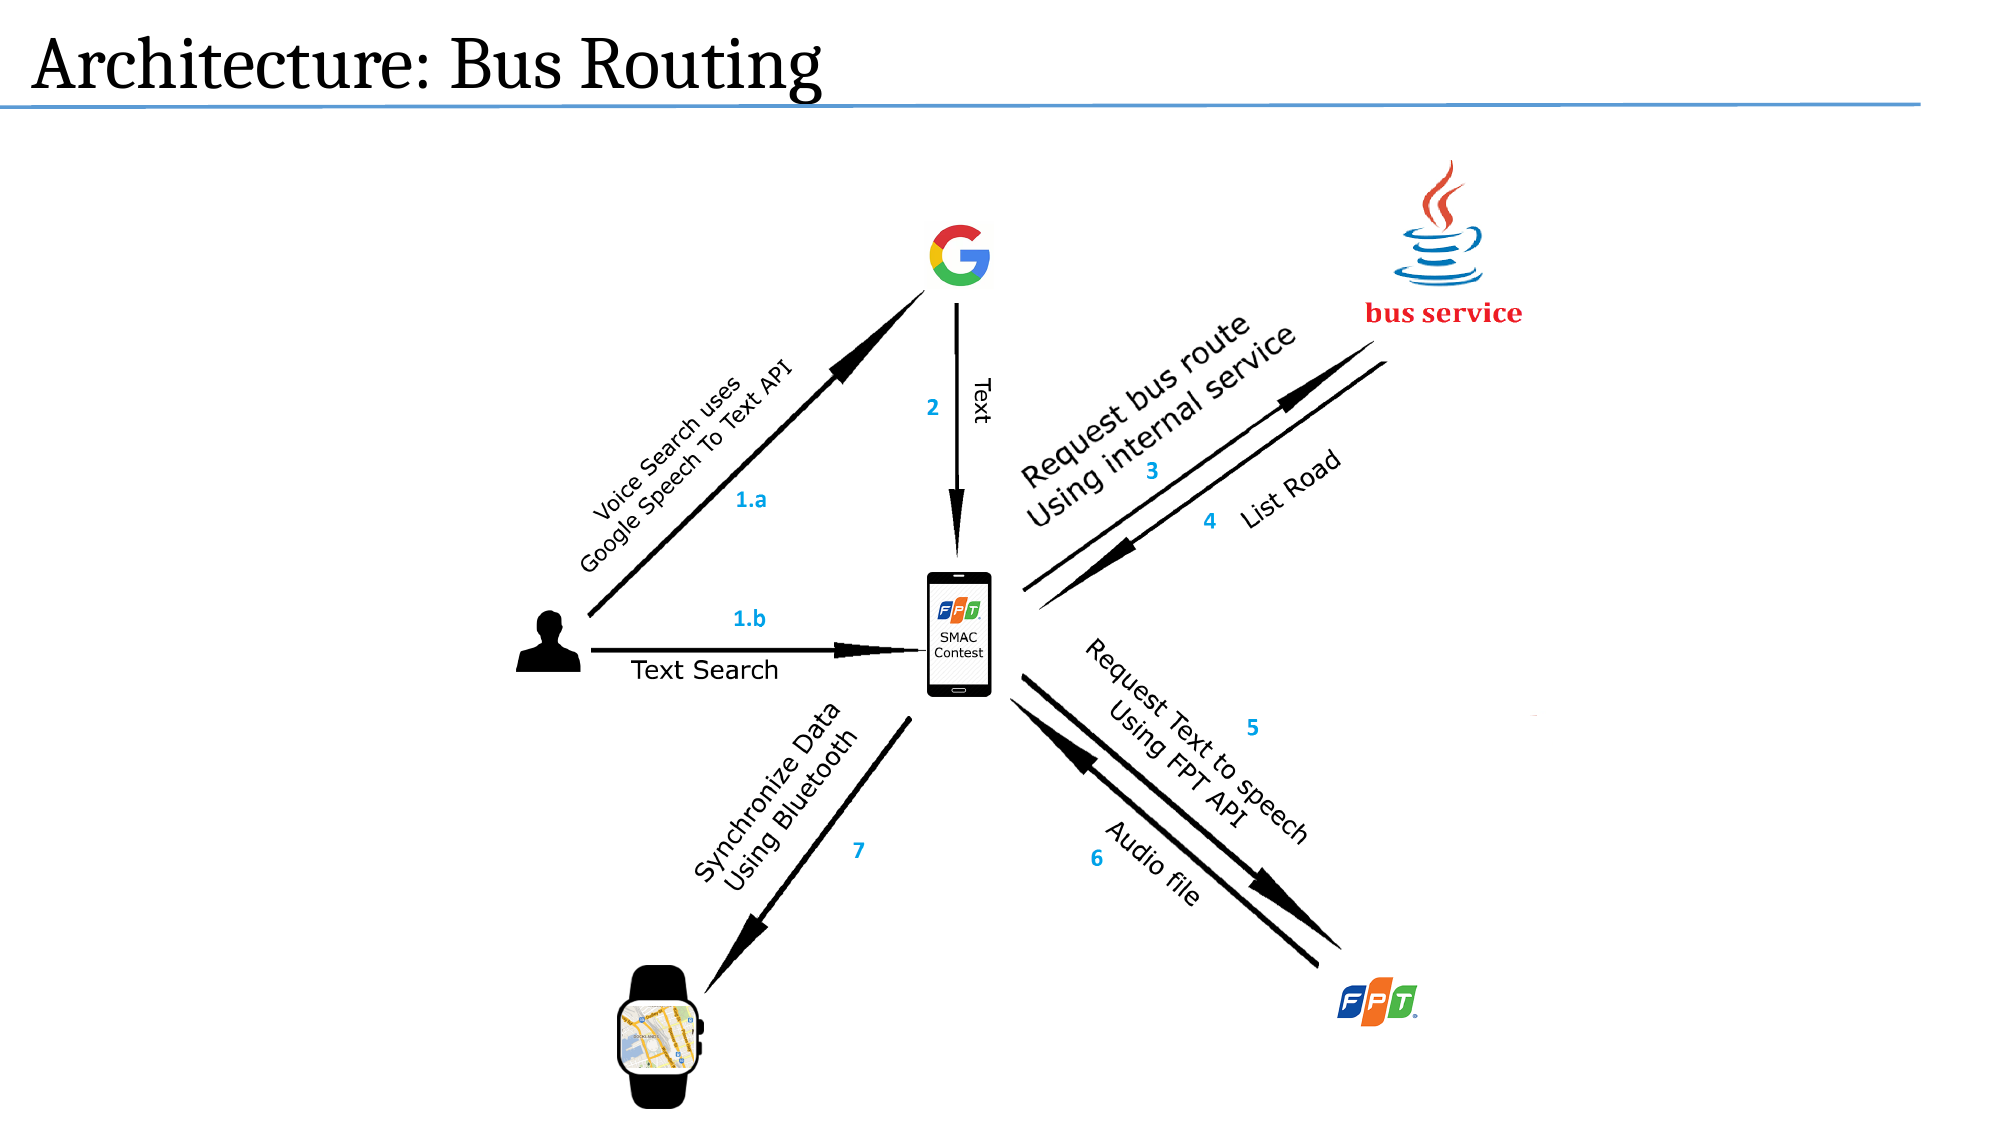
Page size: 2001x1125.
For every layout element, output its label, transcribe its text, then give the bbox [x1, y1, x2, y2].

picture [470, 128, 1555, 1125]
title Architecture: Bus Routing [23, 0, 1750, 130]
